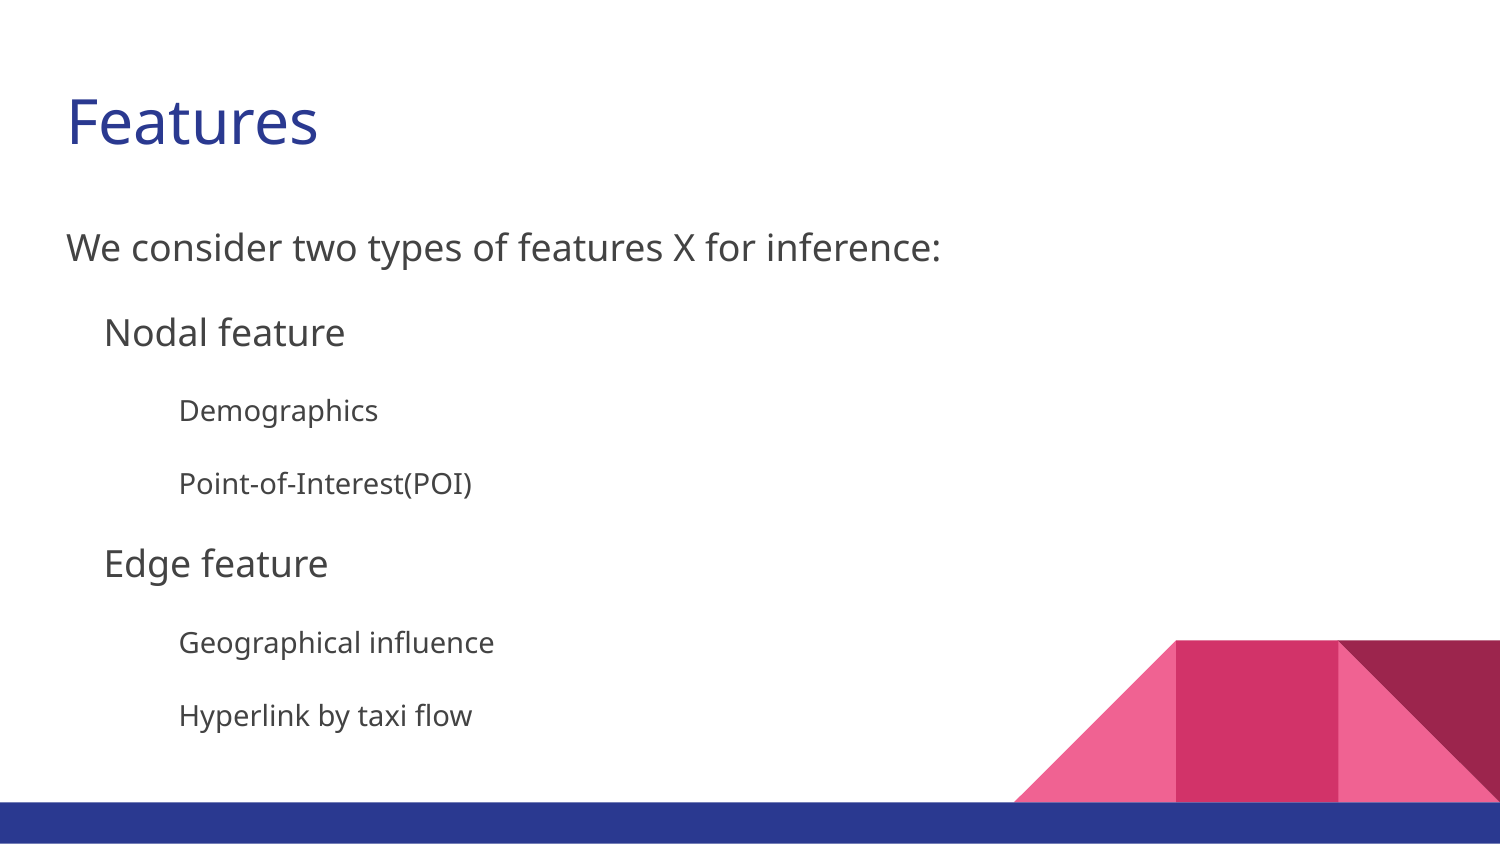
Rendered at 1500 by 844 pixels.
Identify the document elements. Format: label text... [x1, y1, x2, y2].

title Features [51, 67, 1449, 167]
list We consider two types of features X for inference: Nodal feature Demographics Point-of-Interest(POI) Edge feature Geographical influence Hyperlink by taxi flow [51, 201, 1449, 750]
